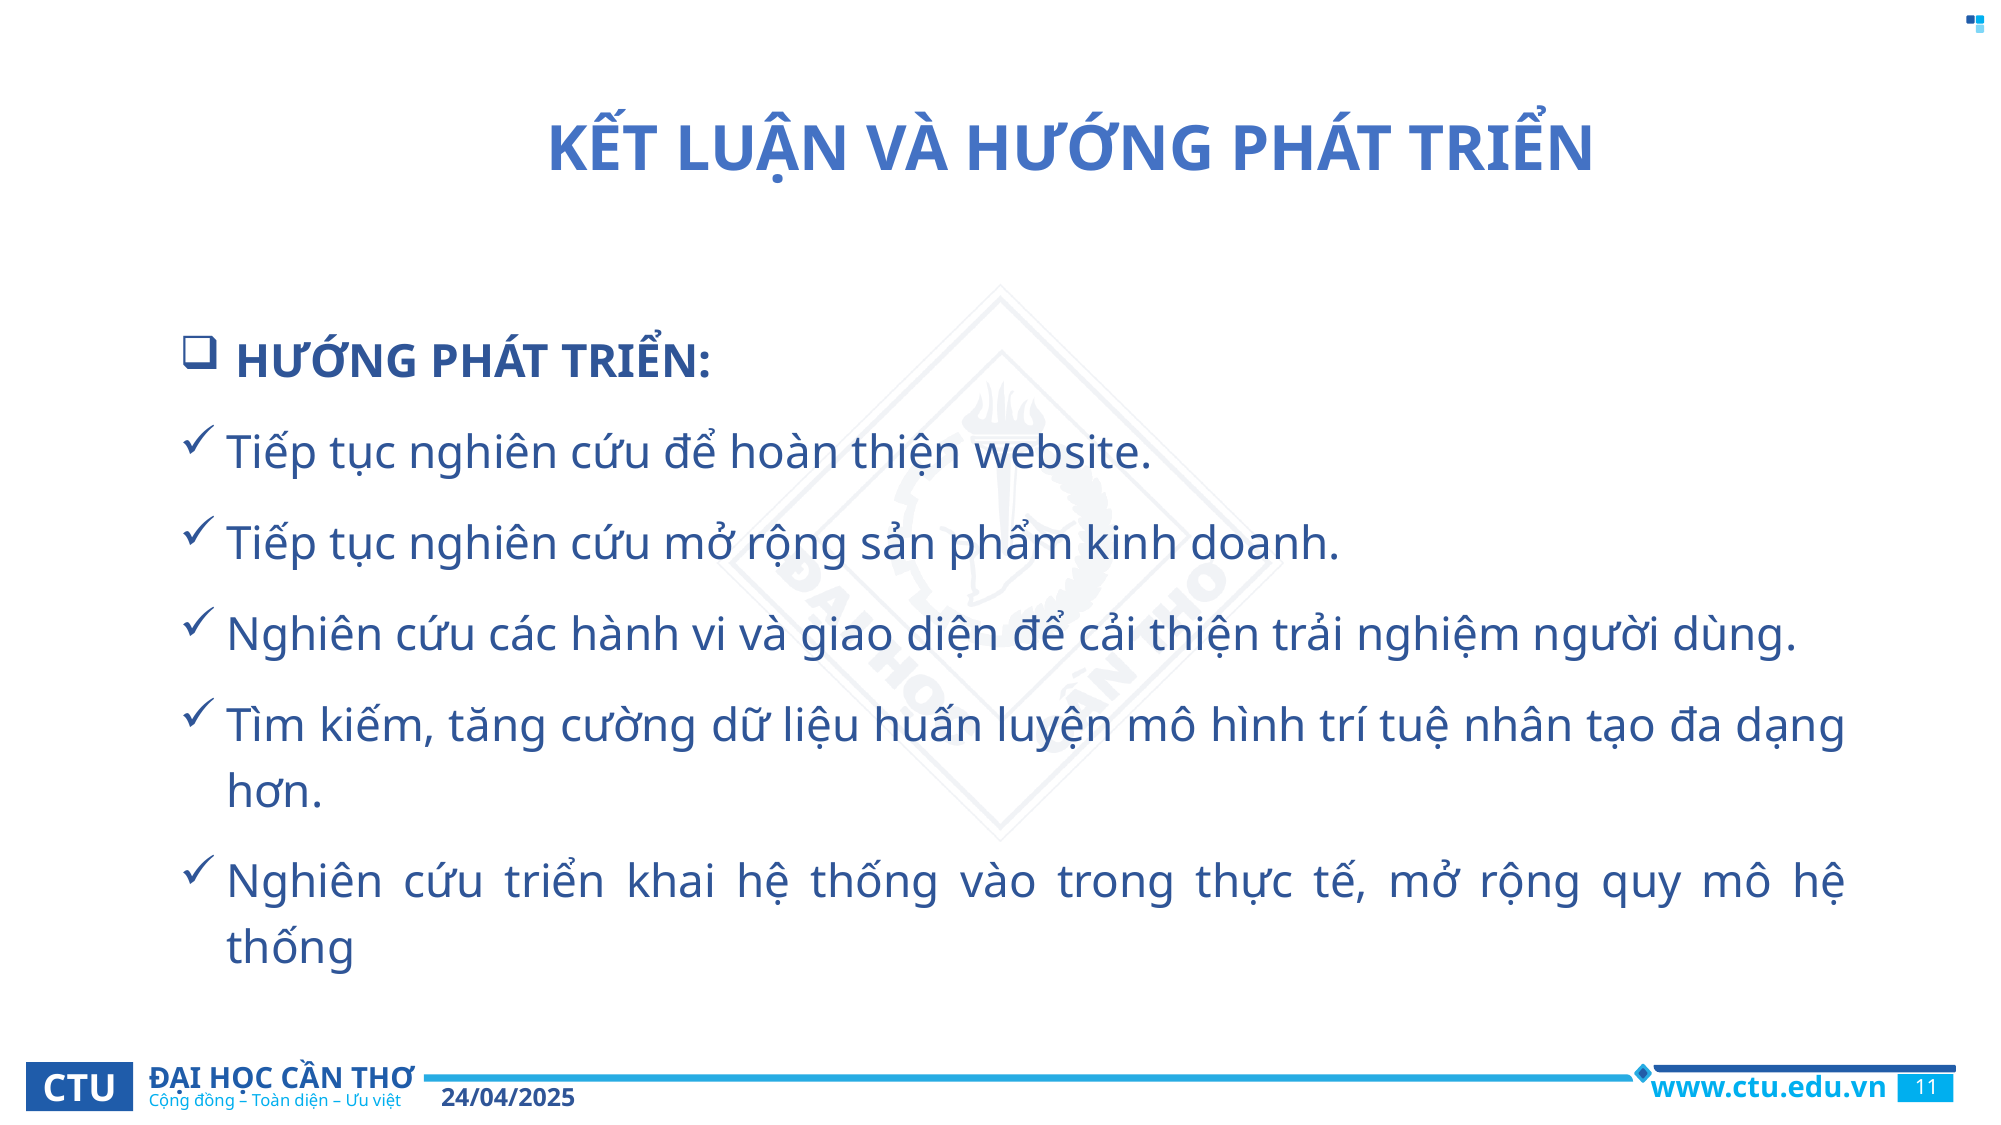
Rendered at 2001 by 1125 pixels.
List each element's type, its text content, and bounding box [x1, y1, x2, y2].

text_box KẾT LUẬN VÀ HƯỚNG PHÁT TRIỂN [308, 100, 1835, 191]
list HƯỚNG PHÁT TRIỂN: Tiếp tục nghiên cứu để hoàn thiện website. Tiếp tục nghiên cứu mở rộng sản phẩm kinh doanh. Nghiên cứu các hành vi và giao diện để cải thiện trải nghiệm người dùng. Tìm kiếm, tăng cường dữ liệu huấn luyện mô hình trí tuệ nhân tạo đa dạng hơn. Nghiên cứu triển khai hệ thống vào trong thực tế, mở rộng quy mô hệ thống [164, 312, 1863, 858]
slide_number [199, 1081, 591, 1125]
